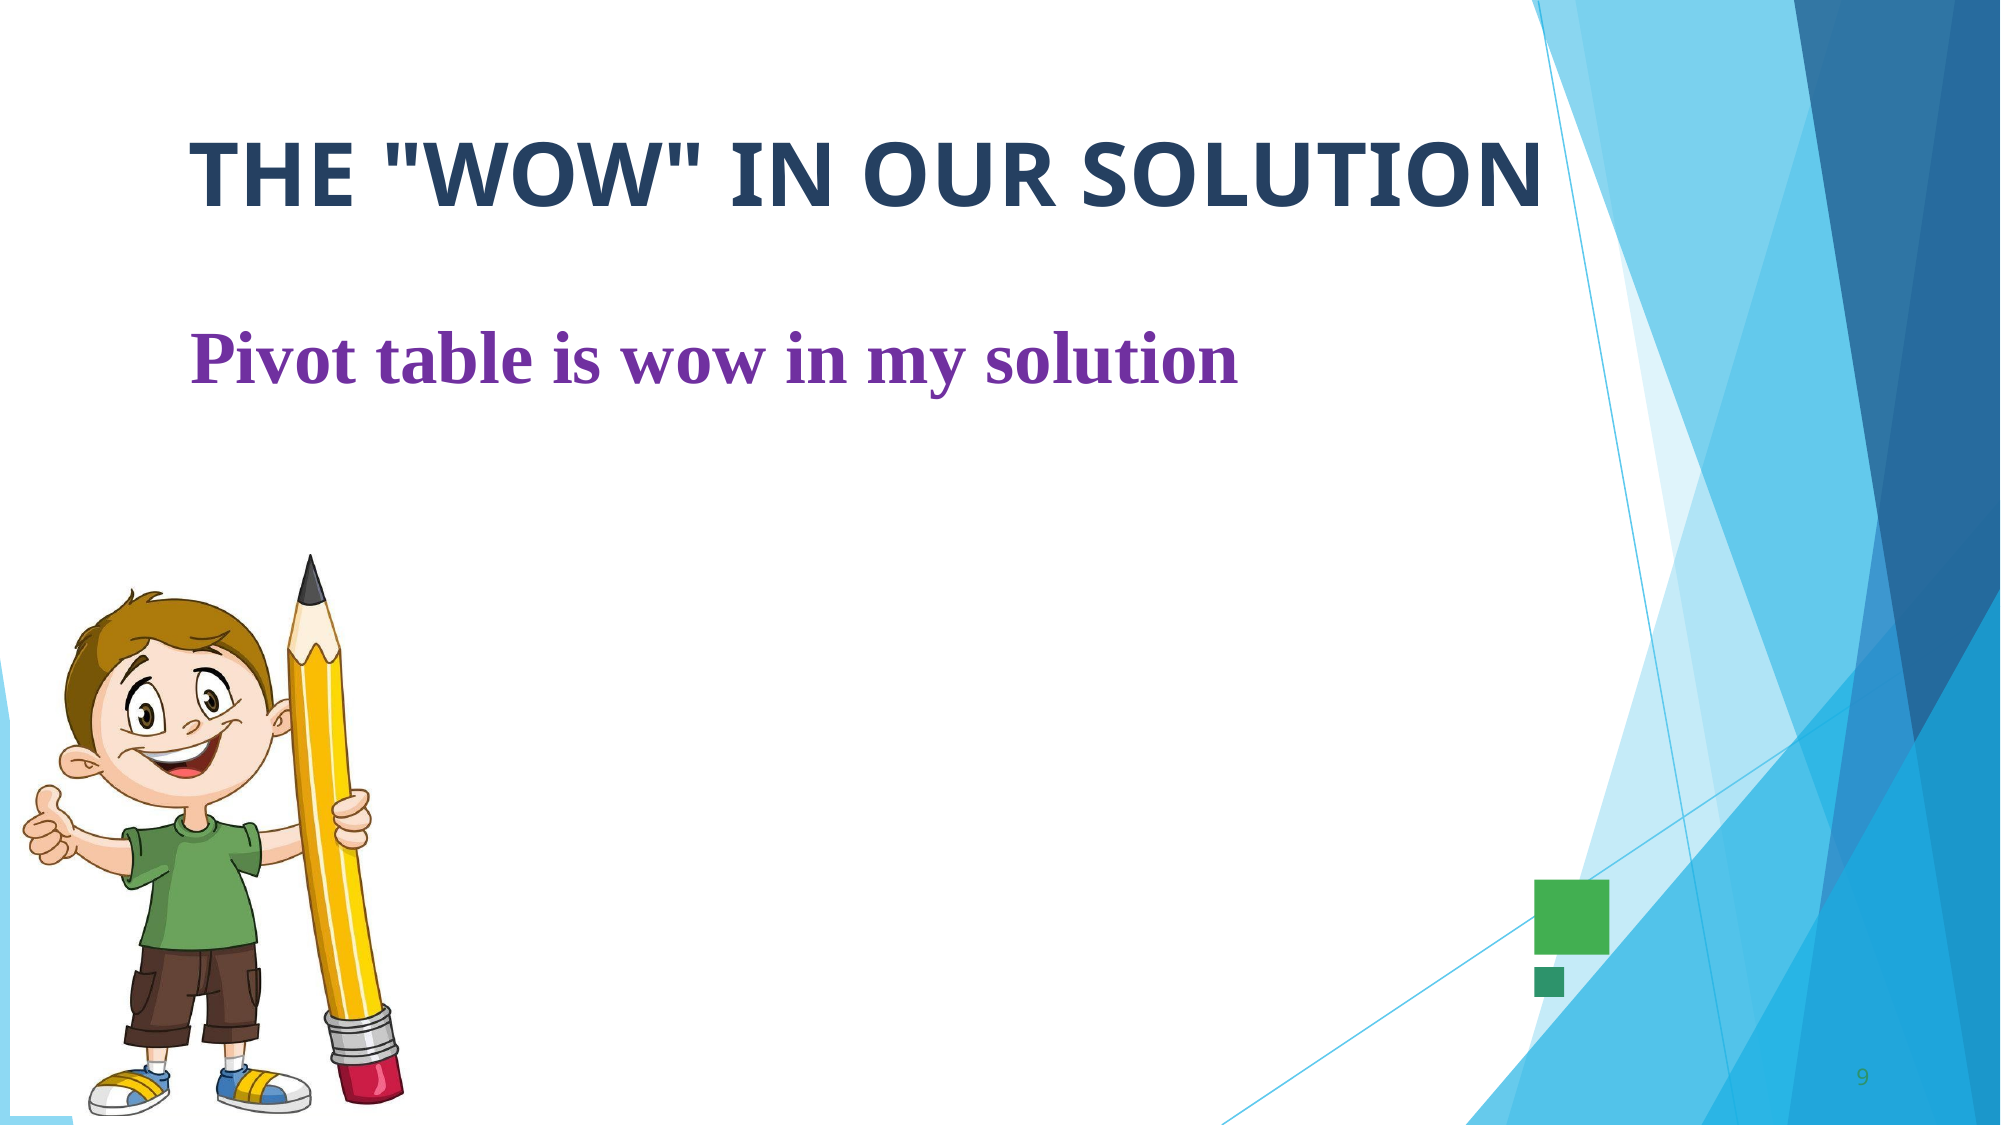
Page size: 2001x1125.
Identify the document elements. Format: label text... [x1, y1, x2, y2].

text_box Pivot table is wow in my solution [175, 301, 1576, 477]
picture [10, 554, 416, 1116]
text_box 9 [1849, 1061, 1888, 1095]
text_box [1534, 879, 1610, 955]
text_box [1534, 967, 1565, 997]
title THE "WOW" IN OUR SOLUTION [186, 115, 1578, 306]
